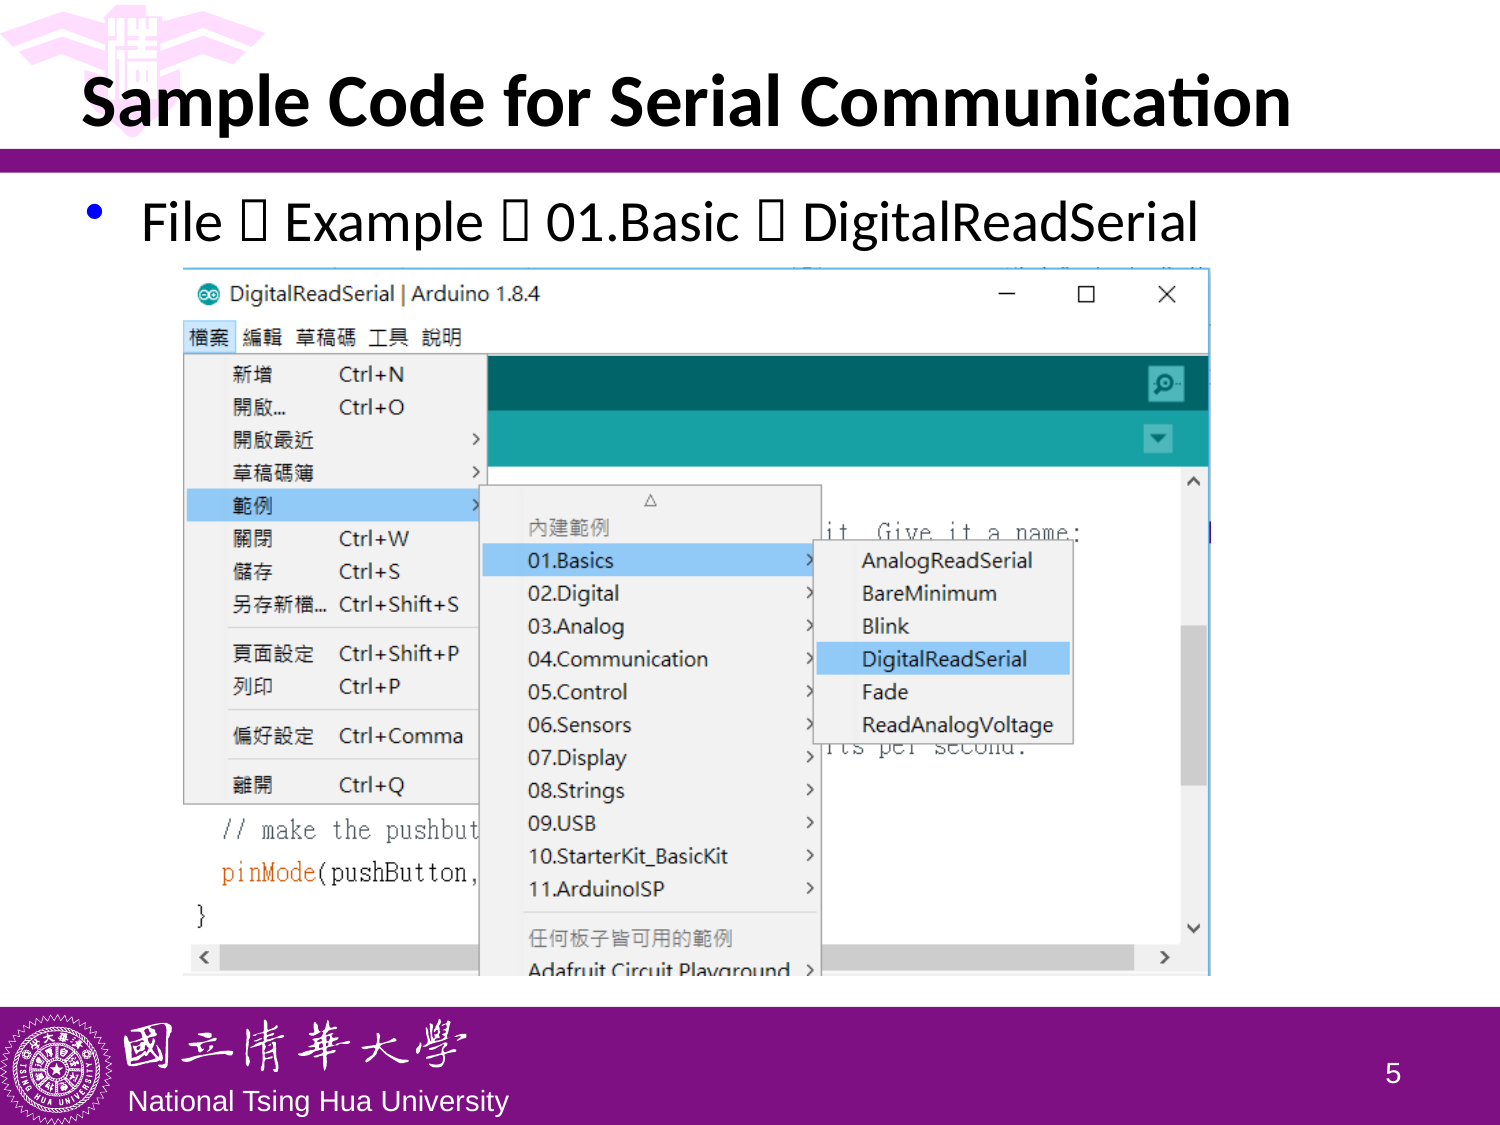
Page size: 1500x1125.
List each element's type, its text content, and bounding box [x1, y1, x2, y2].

list File  Example  01.Basic  DigitalReadSerial [69, 175, 1412, 1000]
title Sample Code for Serial Communication [66, 37, 1413, 149]
picture [182, 267, 1211, 976]
slide_number 4 [1104, 1021, 1417, 1097]
